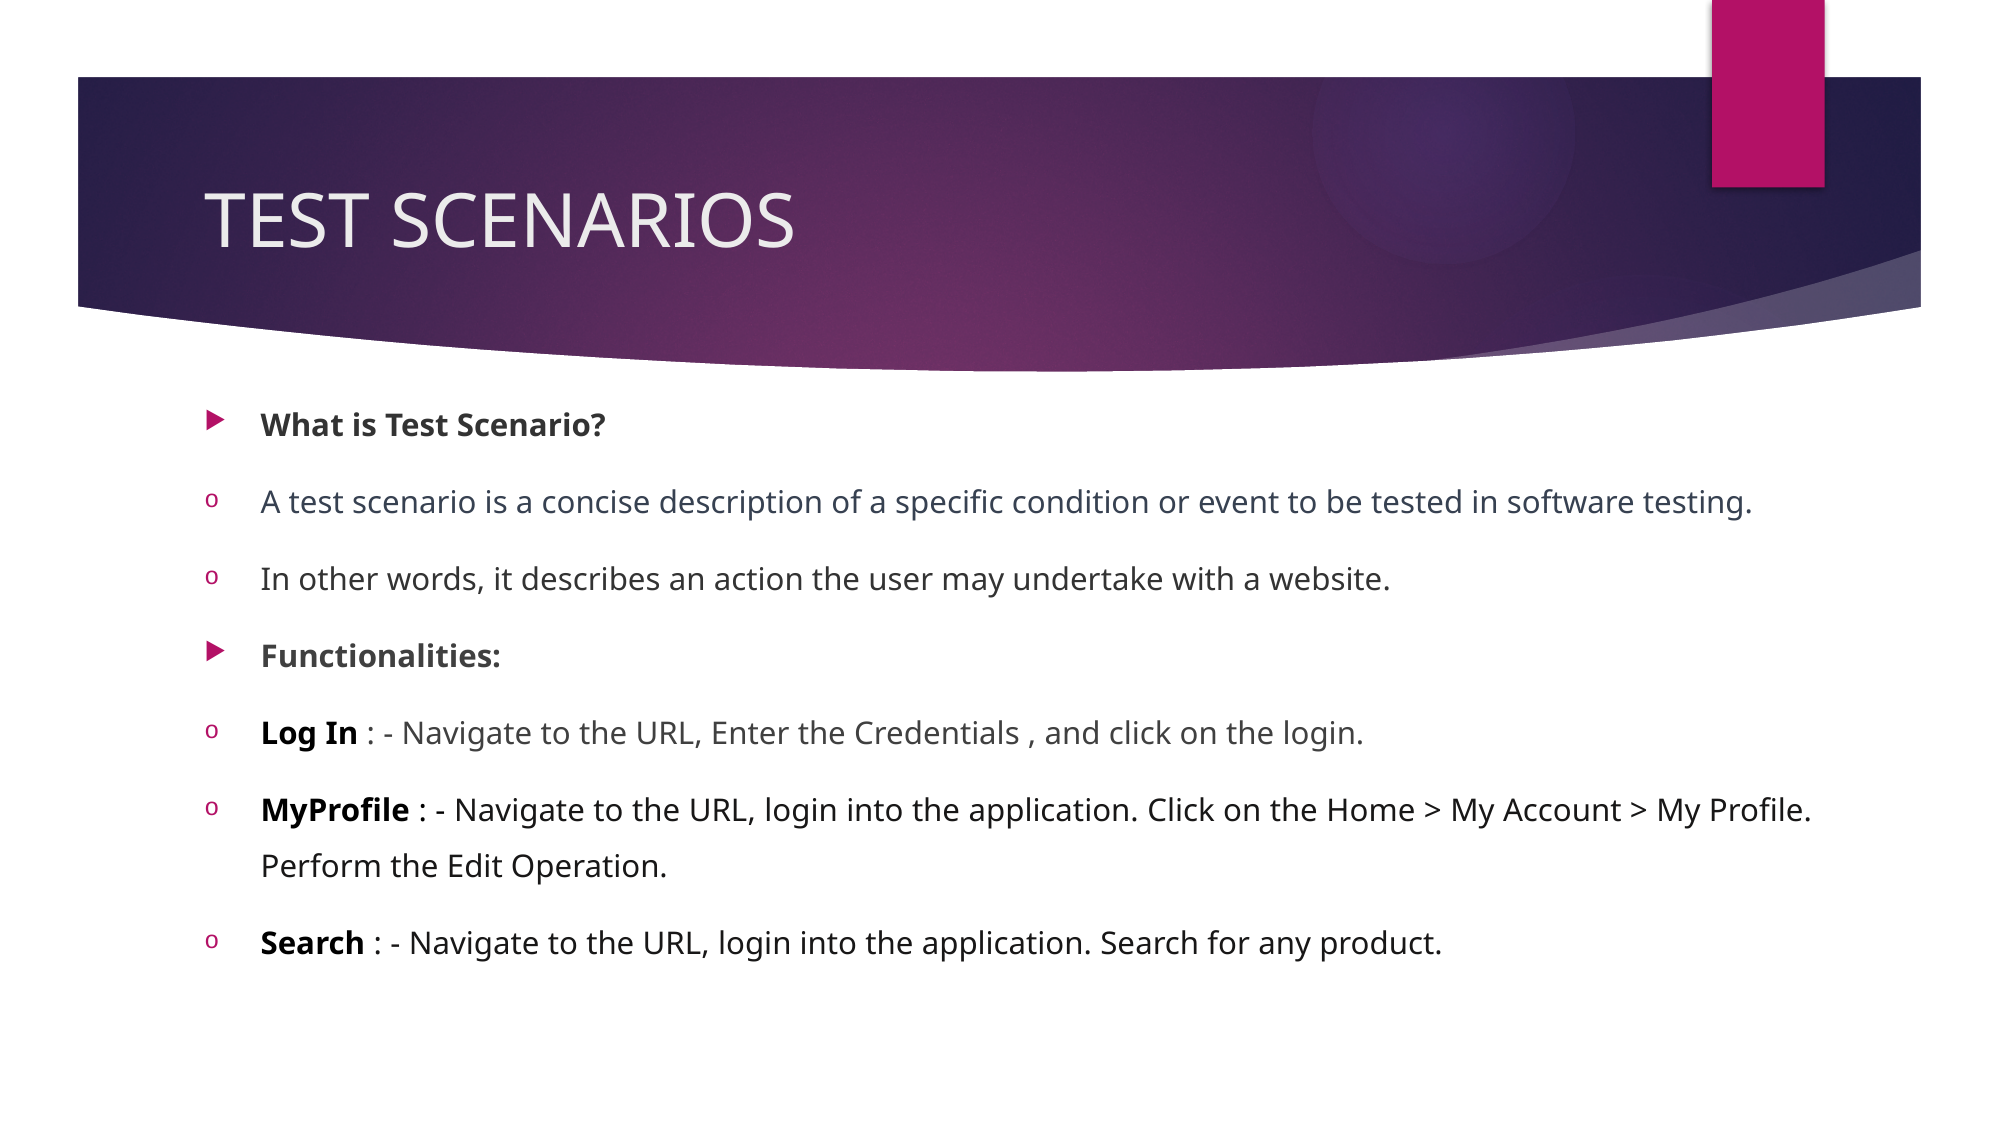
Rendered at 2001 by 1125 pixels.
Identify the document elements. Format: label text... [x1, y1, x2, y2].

title TEST SCENARIOS [189, 159, 1627, 276]
list What is Test Scenario? A test scenario is a concise description of a specific condition or event to be tested in software testing. In other words, it describes an action the user may undertake with a website. Functionalities: Log In : - Navigate to the URL, Enter the Credentials , and click on the login. MyProfile : - Navigate to the URL, login into the application. Click on the Home > My Account > My Profile. Perform the Edit Operation. Search : - Navigate to the URL, login into the application. Search for any product. [189, 378, 1830, 1078]
